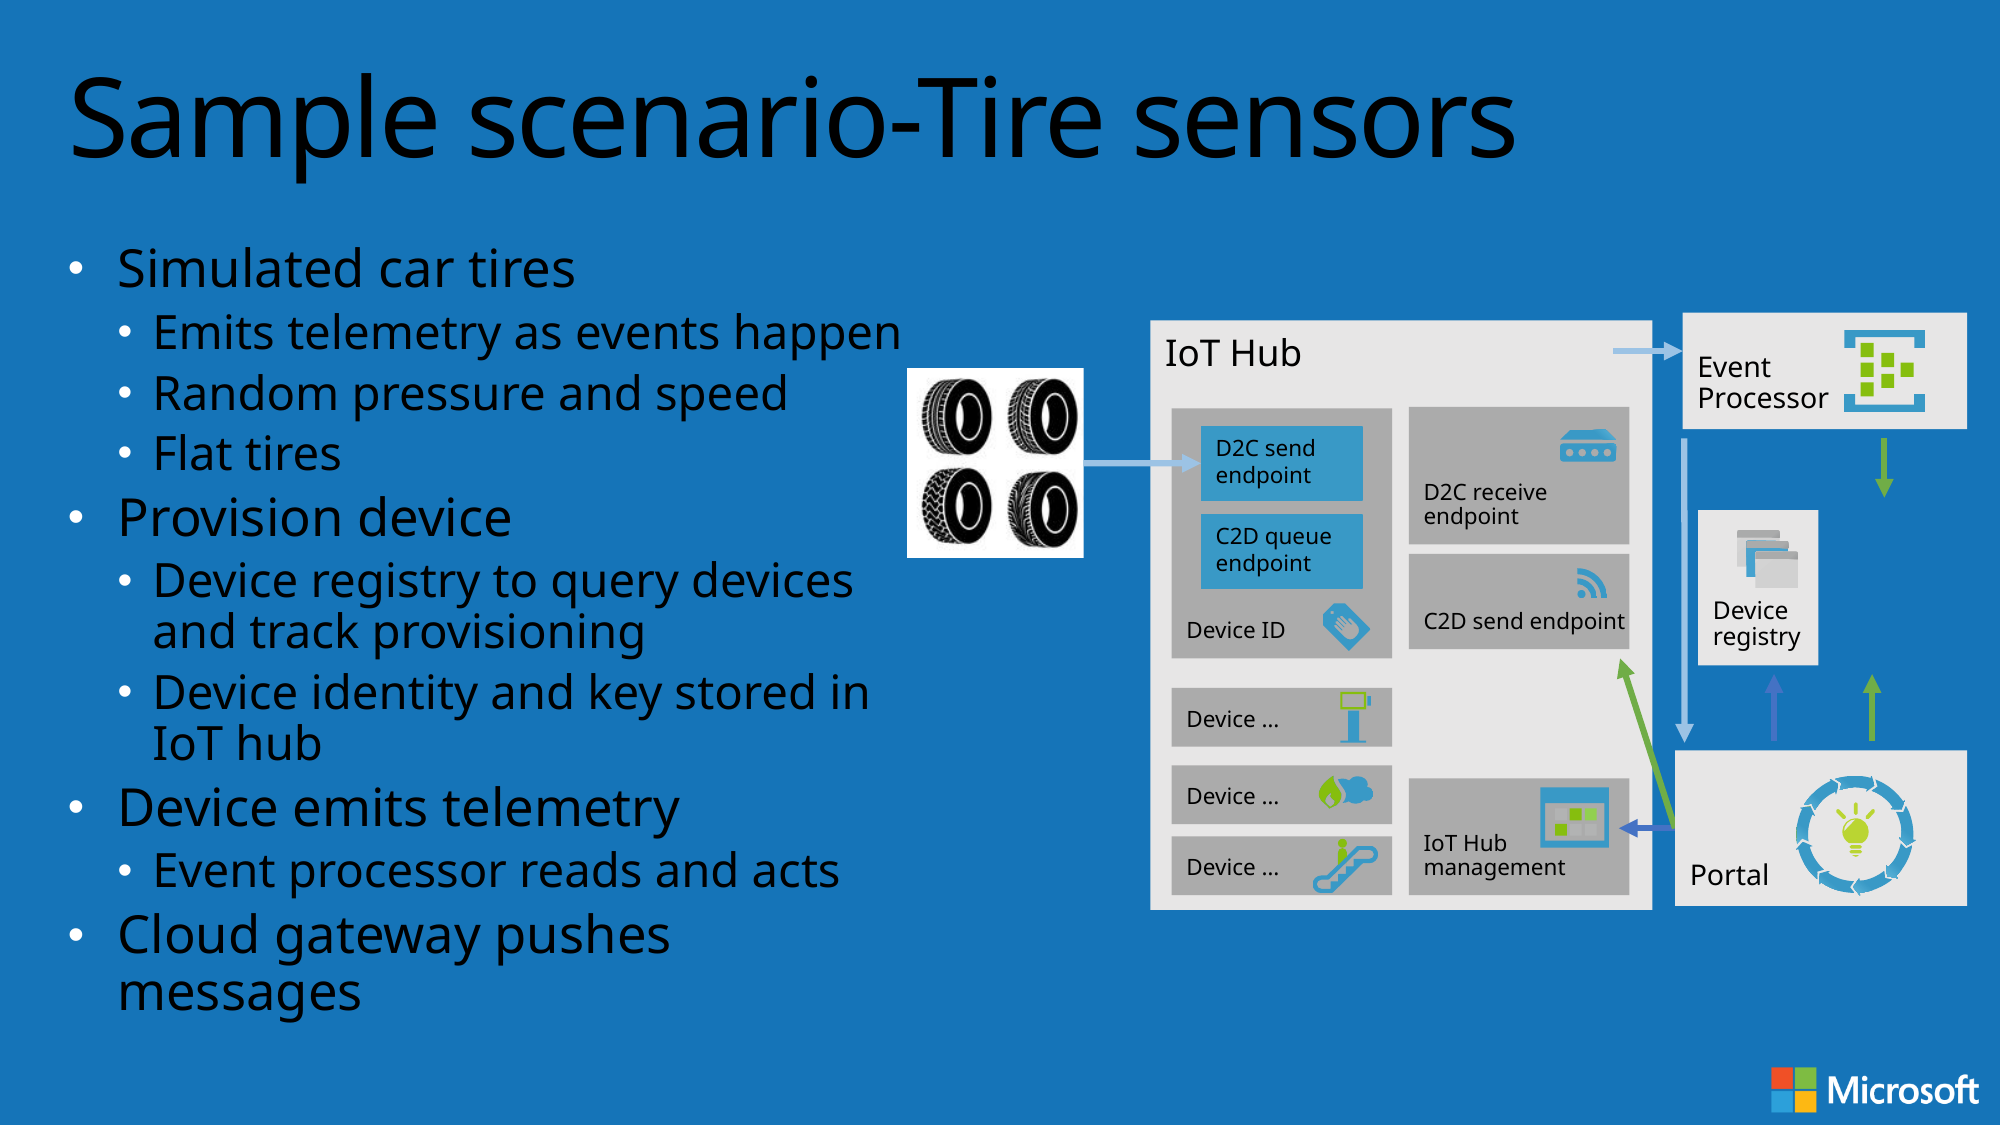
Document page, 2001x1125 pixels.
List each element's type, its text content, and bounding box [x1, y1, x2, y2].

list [906, 368, 1084, 558]
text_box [1674, 750, 1968, 907]
picture [1770, 1066, 1980, 1113]
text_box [1697, 509, 1819, 666]
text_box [1682, 312, 1968, 430]
list Simulated car tires Emits telemetry as events happen Random pressure and speed Flat tires Provision device Device registry to query devices and track provisioning Device identity and key stored in IoT hub Device emits telemetry Event processor reads and acts Cloud gateway pushes messages [43, 227, 946, 1050]
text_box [1150, 320, 1653, 911]
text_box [1619, 658, 1676, 829]
title Sample scenario-Tire sensors [44, 47, 1956, 196]
